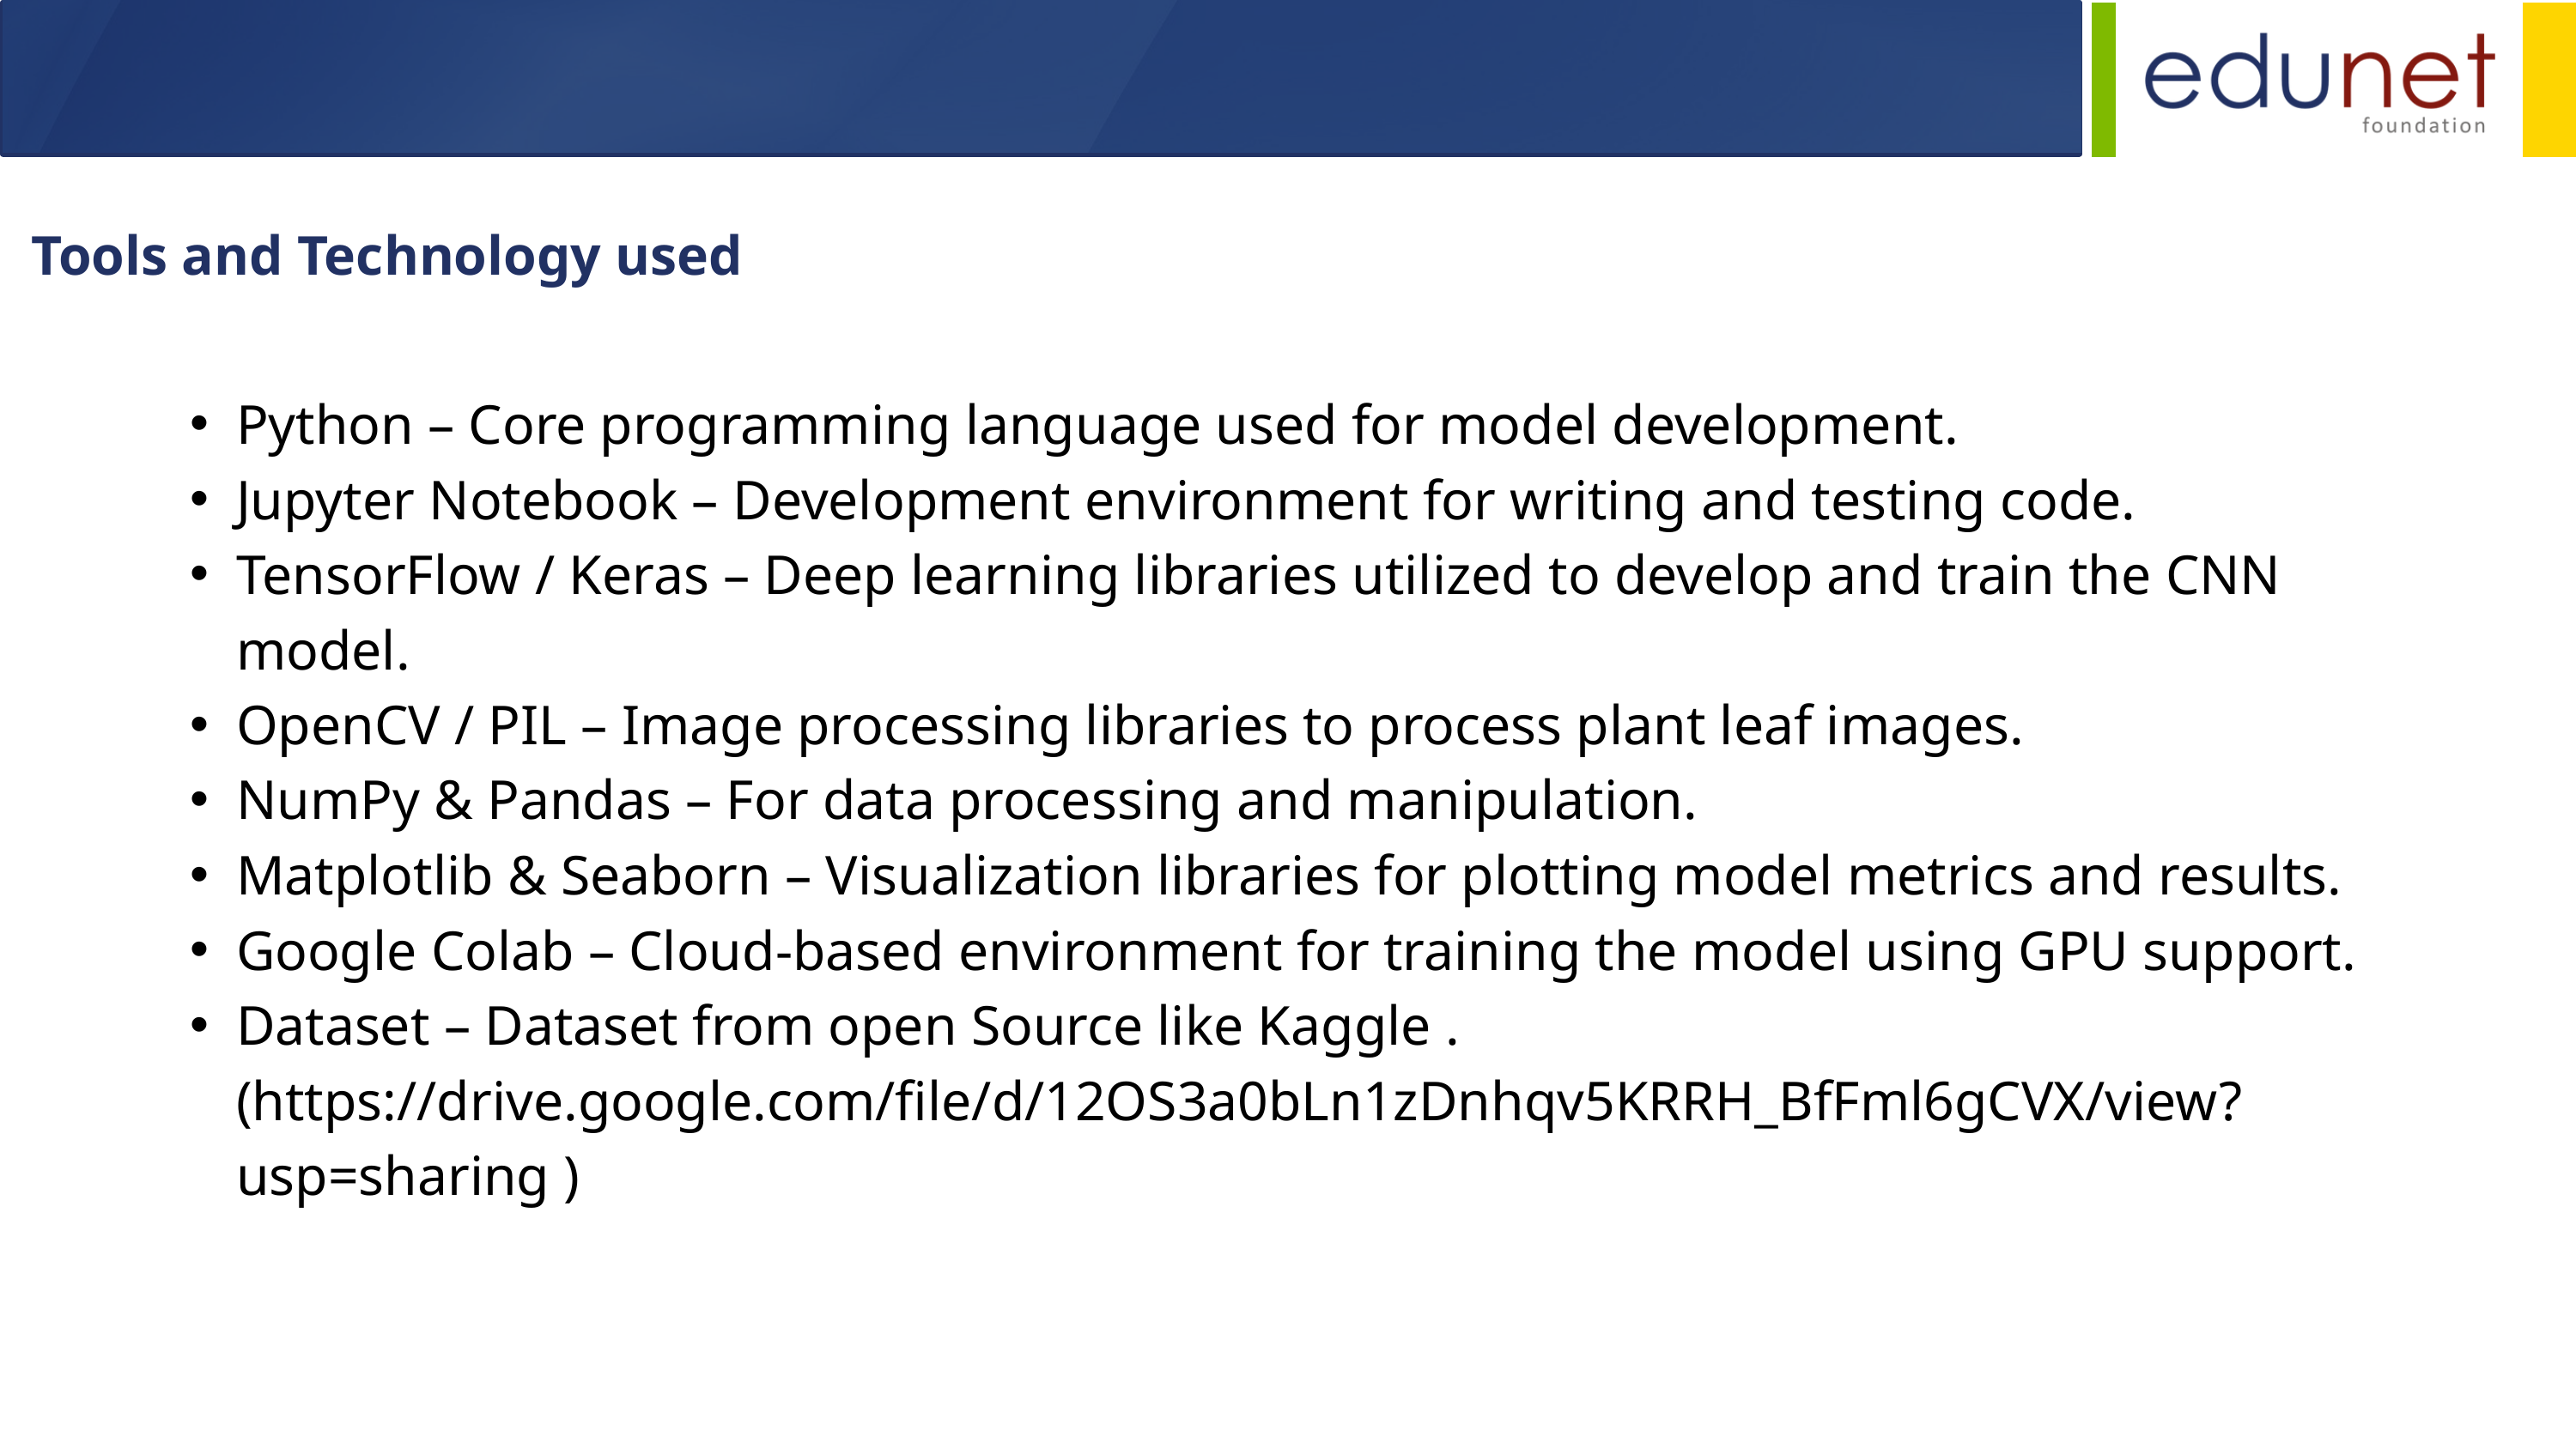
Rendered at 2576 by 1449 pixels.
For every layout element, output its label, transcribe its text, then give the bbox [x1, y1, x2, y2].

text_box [2522, 2, 2576, 158]
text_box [0, 0, 2083, 157]
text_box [2092, 2, 2117, 158]
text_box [31, 227, 1321, 313]
text_box Python – Core programming language used for model development. Jupyter Notebook – Development environment for writing and testing code. TensorFlow / Keras – Deep learning libraries utilized to develop and train the CNN model. OpenCV / PIL – Image processing libraries to process plant leaf images. NumPy & Pandas – For data processing and manipulation. Matplotlib & Seaborn – Visualization libraries for plotting model metrics and results. Google Colab – Cloud-based environment for training the model using GPU support. Dataset – Dataset from open Source like Kaggle . (https://drive.google.com/file/d/12OS3a0bLn1zDnhqv5KRRH_BfFml6gCVX/view?usp=sharing ) [144, 379, 2432, 1282]
text_box [2130, 19, 2512, 141]
